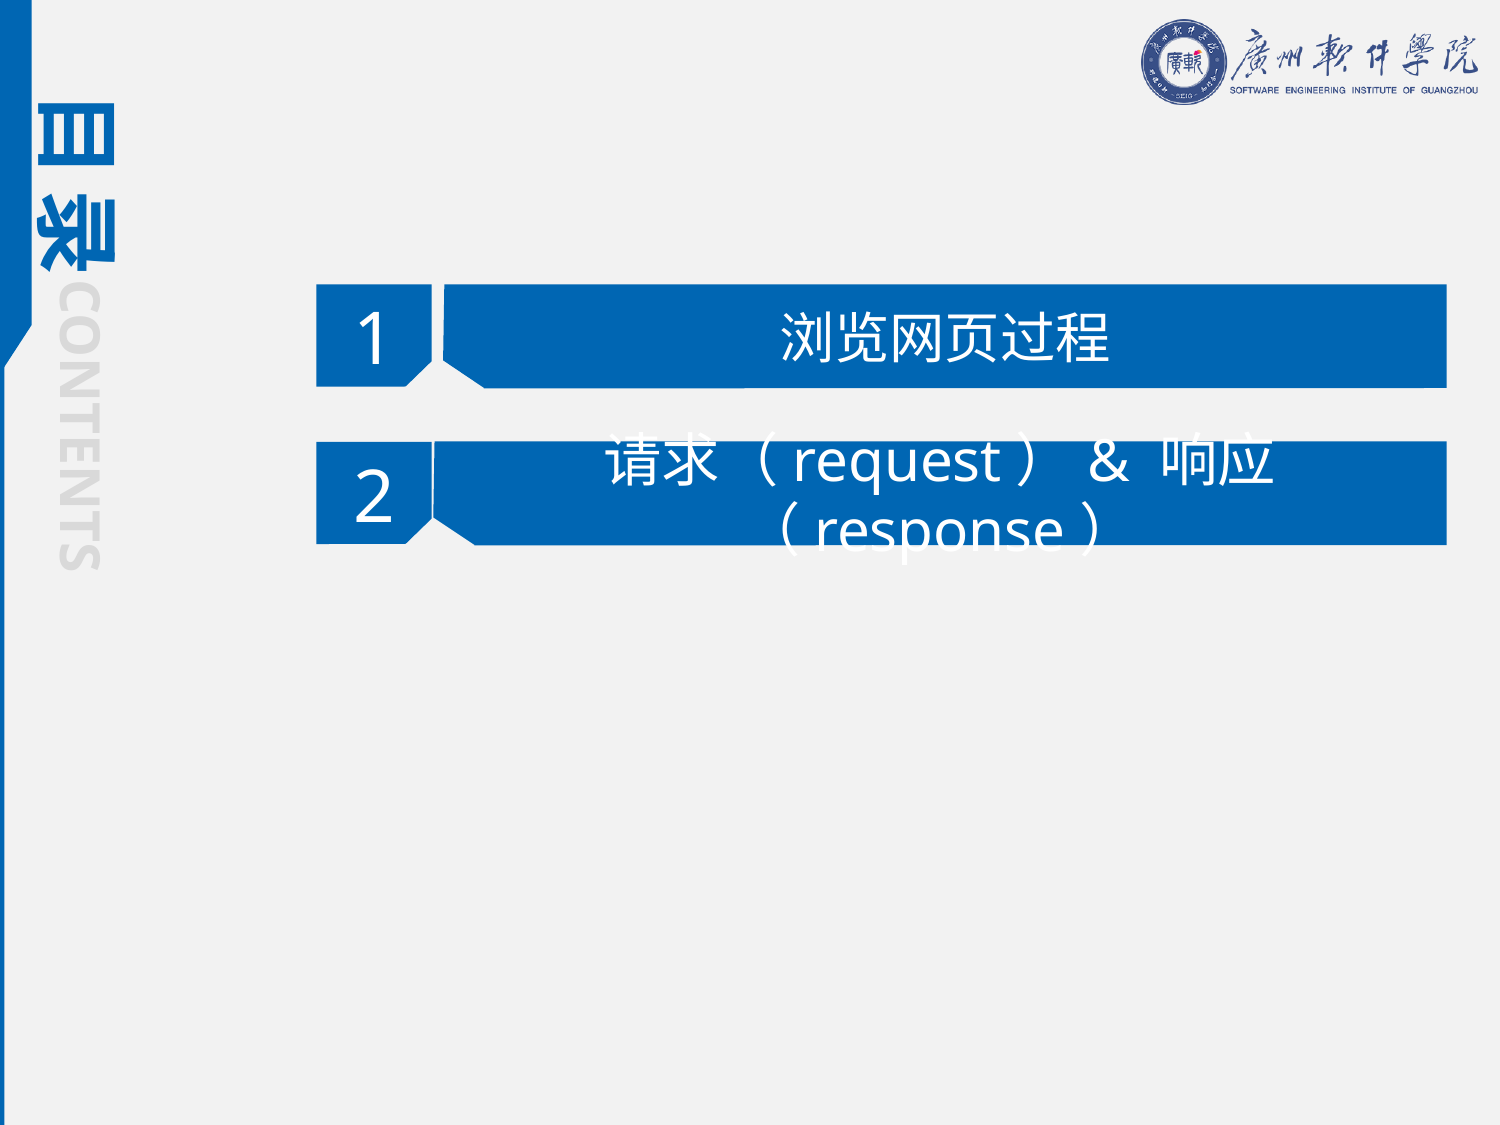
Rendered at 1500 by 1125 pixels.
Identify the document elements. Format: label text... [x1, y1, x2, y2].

picture [1141, 19, 1478, 105]
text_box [316, 441, 1447, 546]
text_box contents [32, 226, 136, 627]
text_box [0, 0, 32, 1125]
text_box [316, 284, 1447, 389]
text_box 目录 [32, 0, 161, 369]
